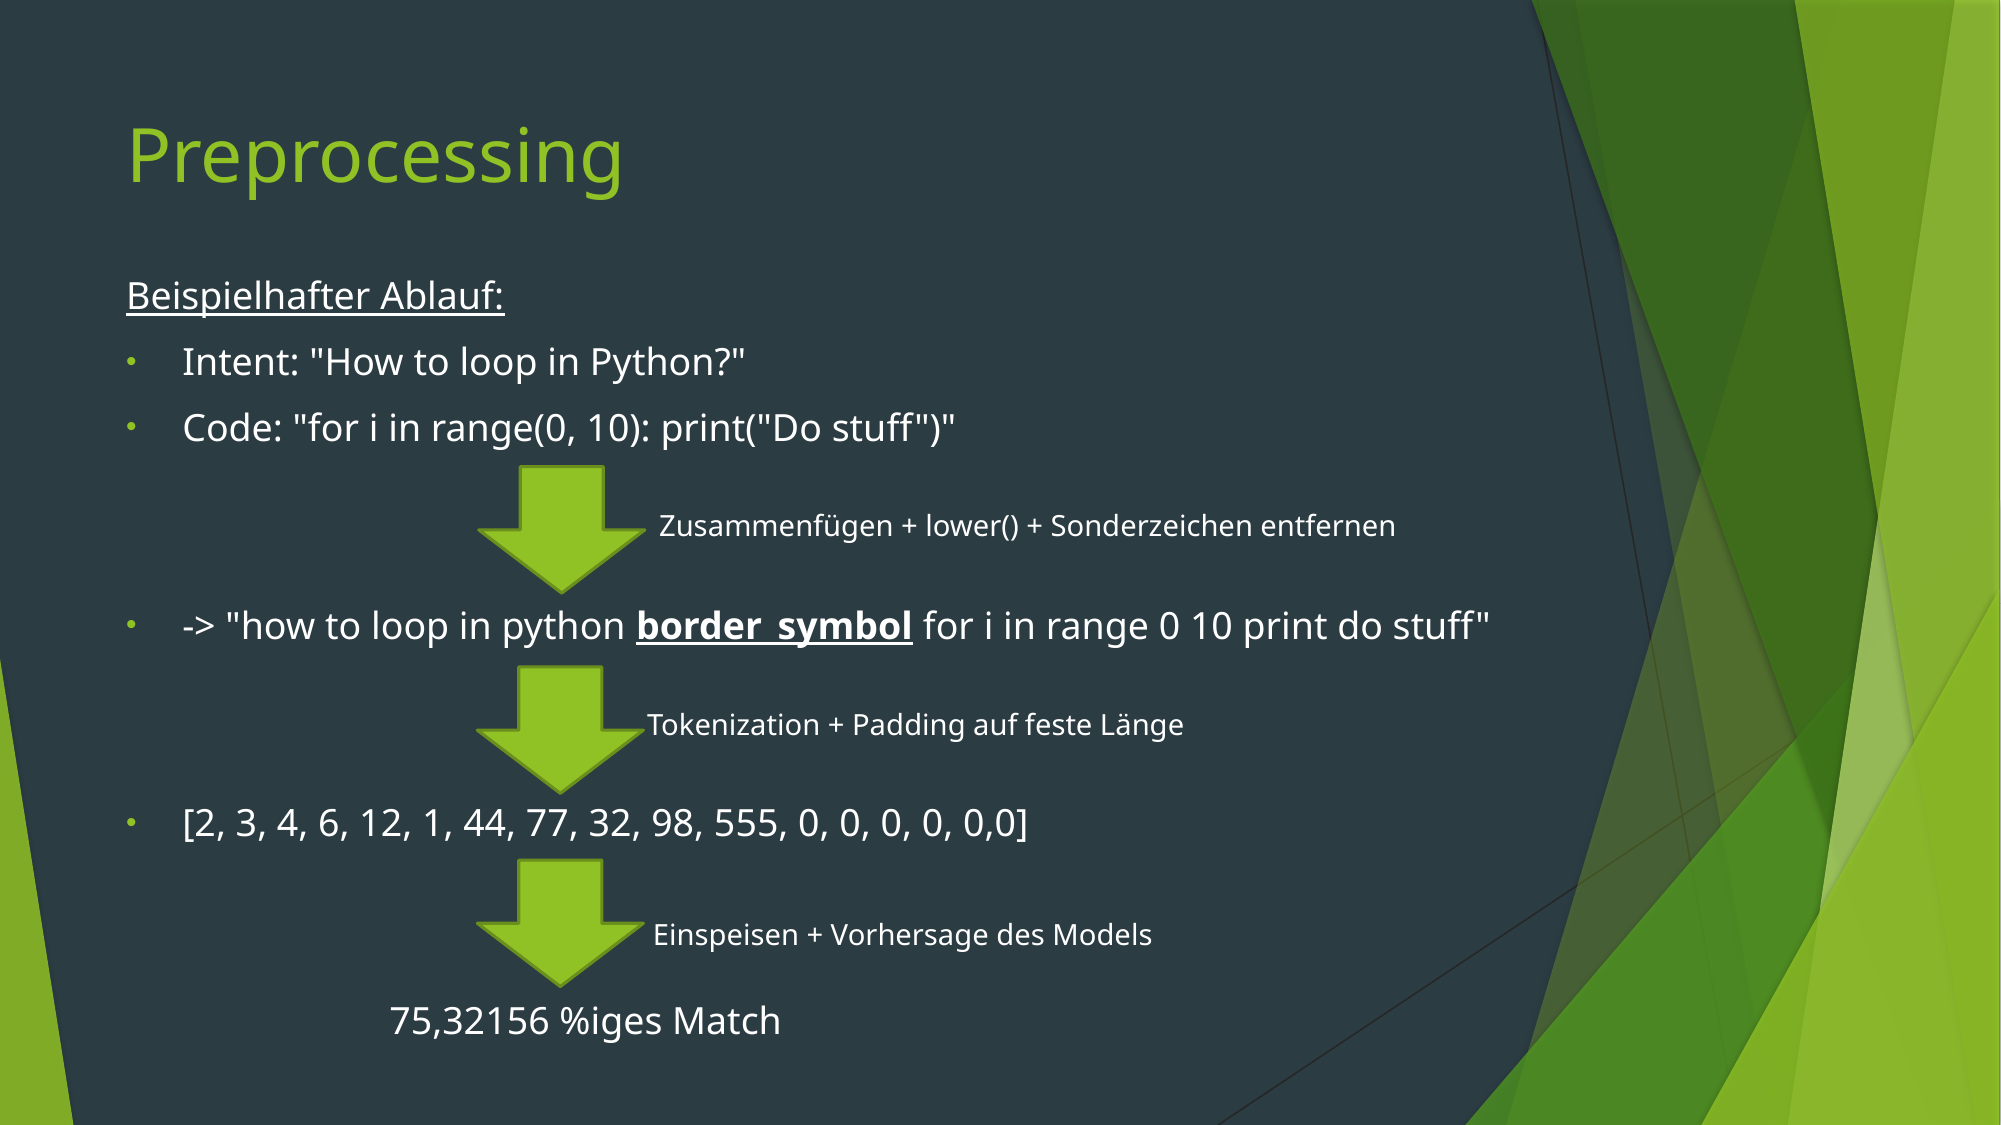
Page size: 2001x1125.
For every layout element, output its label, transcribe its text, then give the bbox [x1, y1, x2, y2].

text_box [477, 465, 644, 595]
list Beispielhafter Ablauf: Intent: "How to loop in Python?" Code: "for i in range(0, 10): print("Do stuff")" -> "how to loop in python border_symbol for i in range 0 10 print do stuff" [2, 3, 4, 6, 12, 1, 44, 77, 32, 98, 555, 0, 0, 0, 0, 0,0] 75,32156 %iges Match [111, 264, 1615, 1112]
text_box Tokenization + Padding auf feste Länge [632, 698, 1350, 794]
text_box [475, 858, 637, 988]
text_box Einspeisen + Vorhersage des Models [637, 909, 1355, 1040]
title Preprocessing [111, 99, 1522, 233]
text_box Zusammenfügen + lower() + Sonderzeichen entfernen [644, 499, 1637, 550]
text_box [475, 665, 632, 795]
